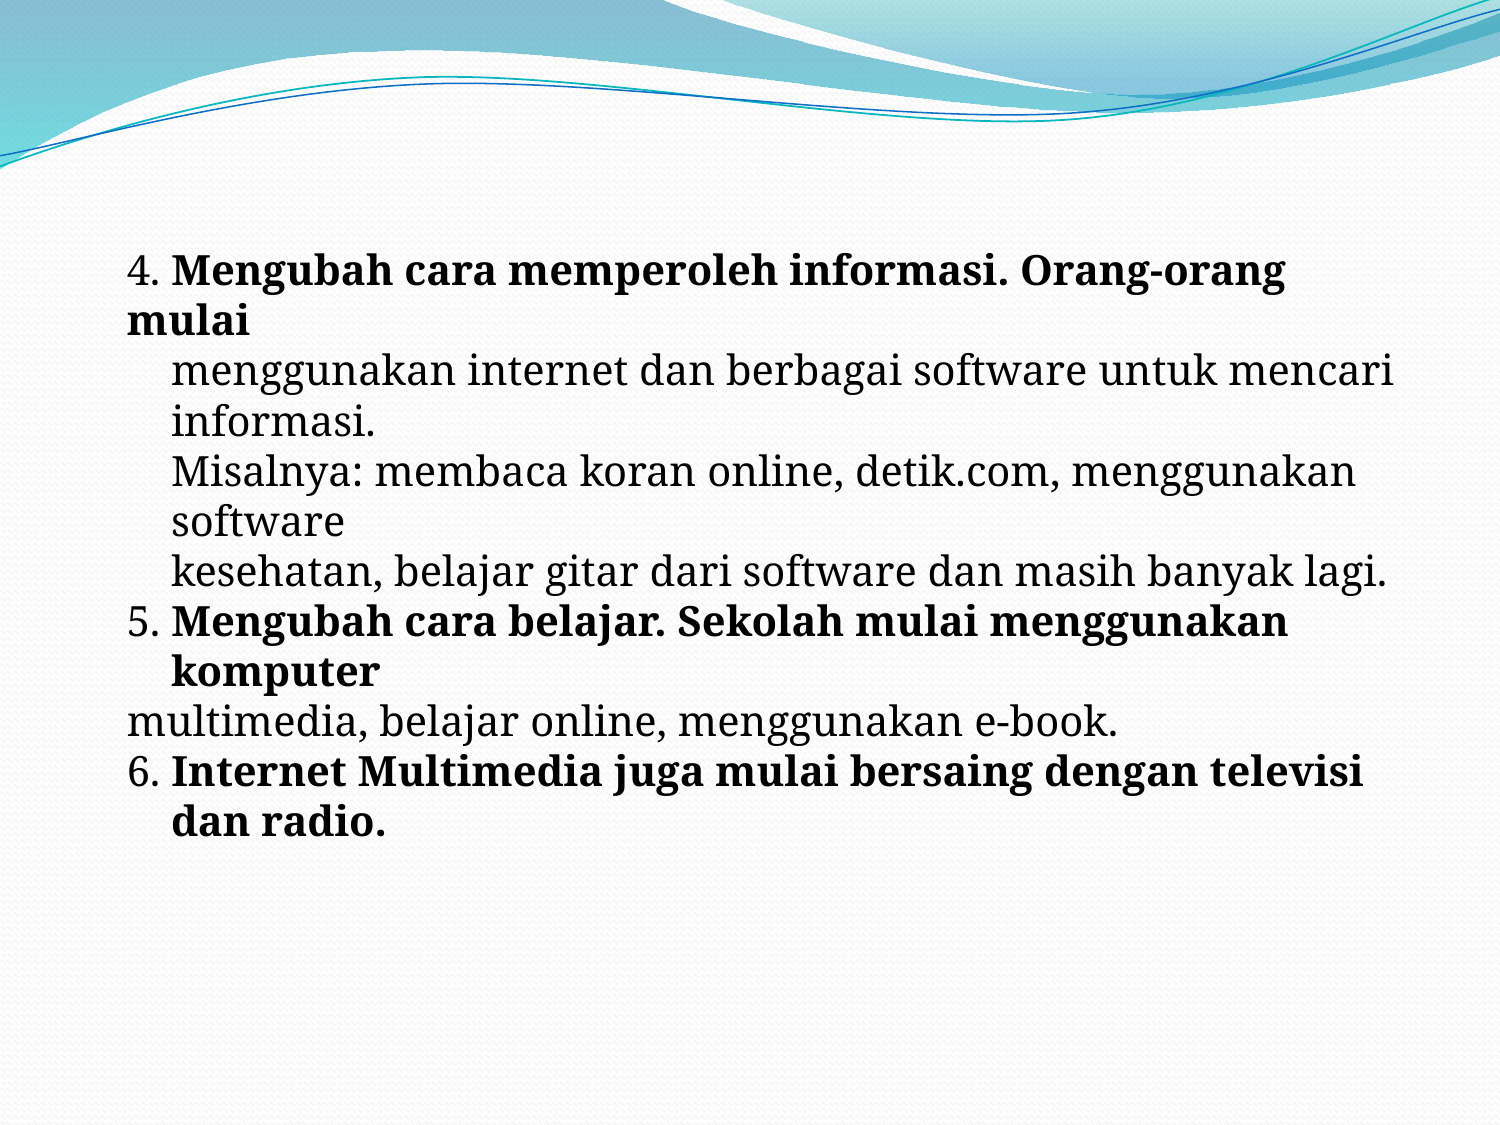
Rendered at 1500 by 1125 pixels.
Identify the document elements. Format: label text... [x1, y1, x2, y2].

text_box 4. Mengubah cara memperoleh informasi. Orang-orang mulai menggunakan internet dan berbagai software untuk mencari informasi. Misalnya: membaca koran online, detik.com, menggunakan software kesehatan, belajar gitar dari software dan masih banyak lagi. 5. Mengubah cara belajar. Sekolah mulai menggunakan komputer multimedia, belajar online, menggunakan e-book. 6. Internet Multimedia juga mulai bersaing dengan televisi dan radio. [112, 236, 1412, 852]
